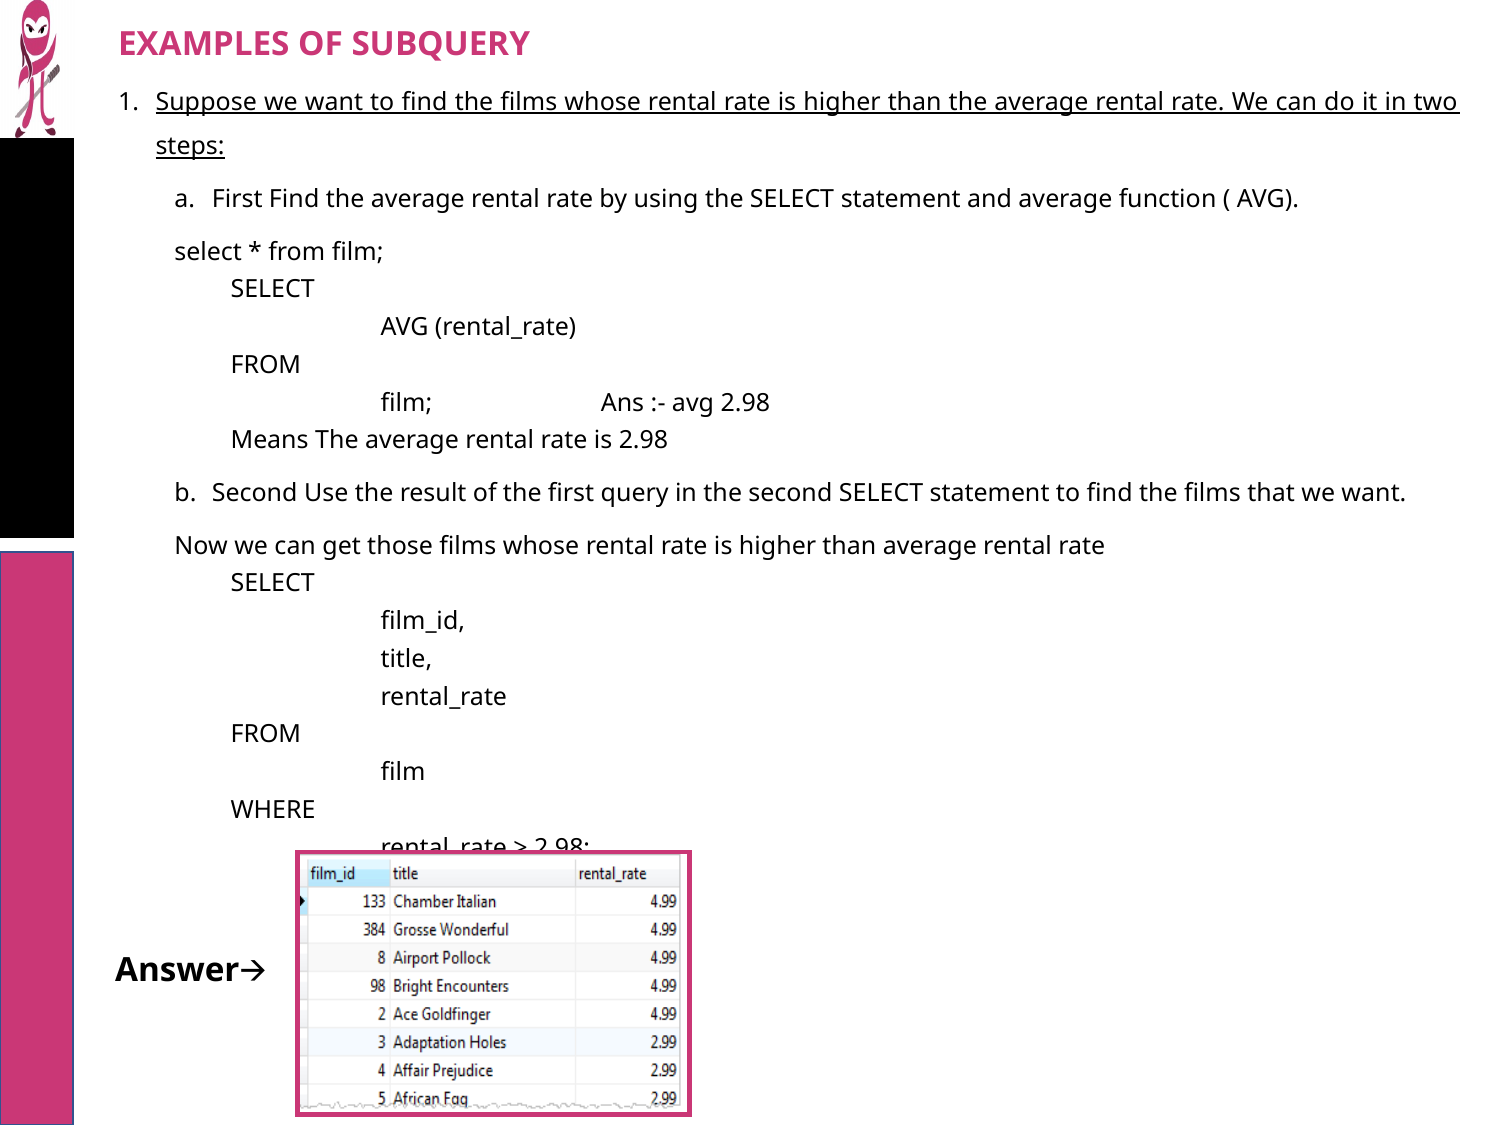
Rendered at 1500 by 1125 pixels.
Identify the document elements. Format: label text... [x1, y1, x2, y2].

text_box Answer🡪 [100, 940, 294, 996]
picture [0, 0, 75, 139]
picture [299, 853, 688, 1113]
title EXAMPLES OF SUBQUERY [103, 0, 1397, 62]
list Suppose we want to find the films whose rental rate is higher than the average rental rate. We can do it in two steps: First Find the average rental rate by using the SELECT statement and average function ( AVG). select * from film; SELECT AVG (rental_rate) FROM film; Ans :- avg 2.98 Means The average rental rate is 2.98 Second Use the result of the first query in the second SELECT statement to find the films that we want. Now we can get those films whose rental rate is higher than average rental rate SELECT film_id, title, rental_rate FROM film WHERE rental_rate > 2.98; [103, 62, 1475, 1026]
